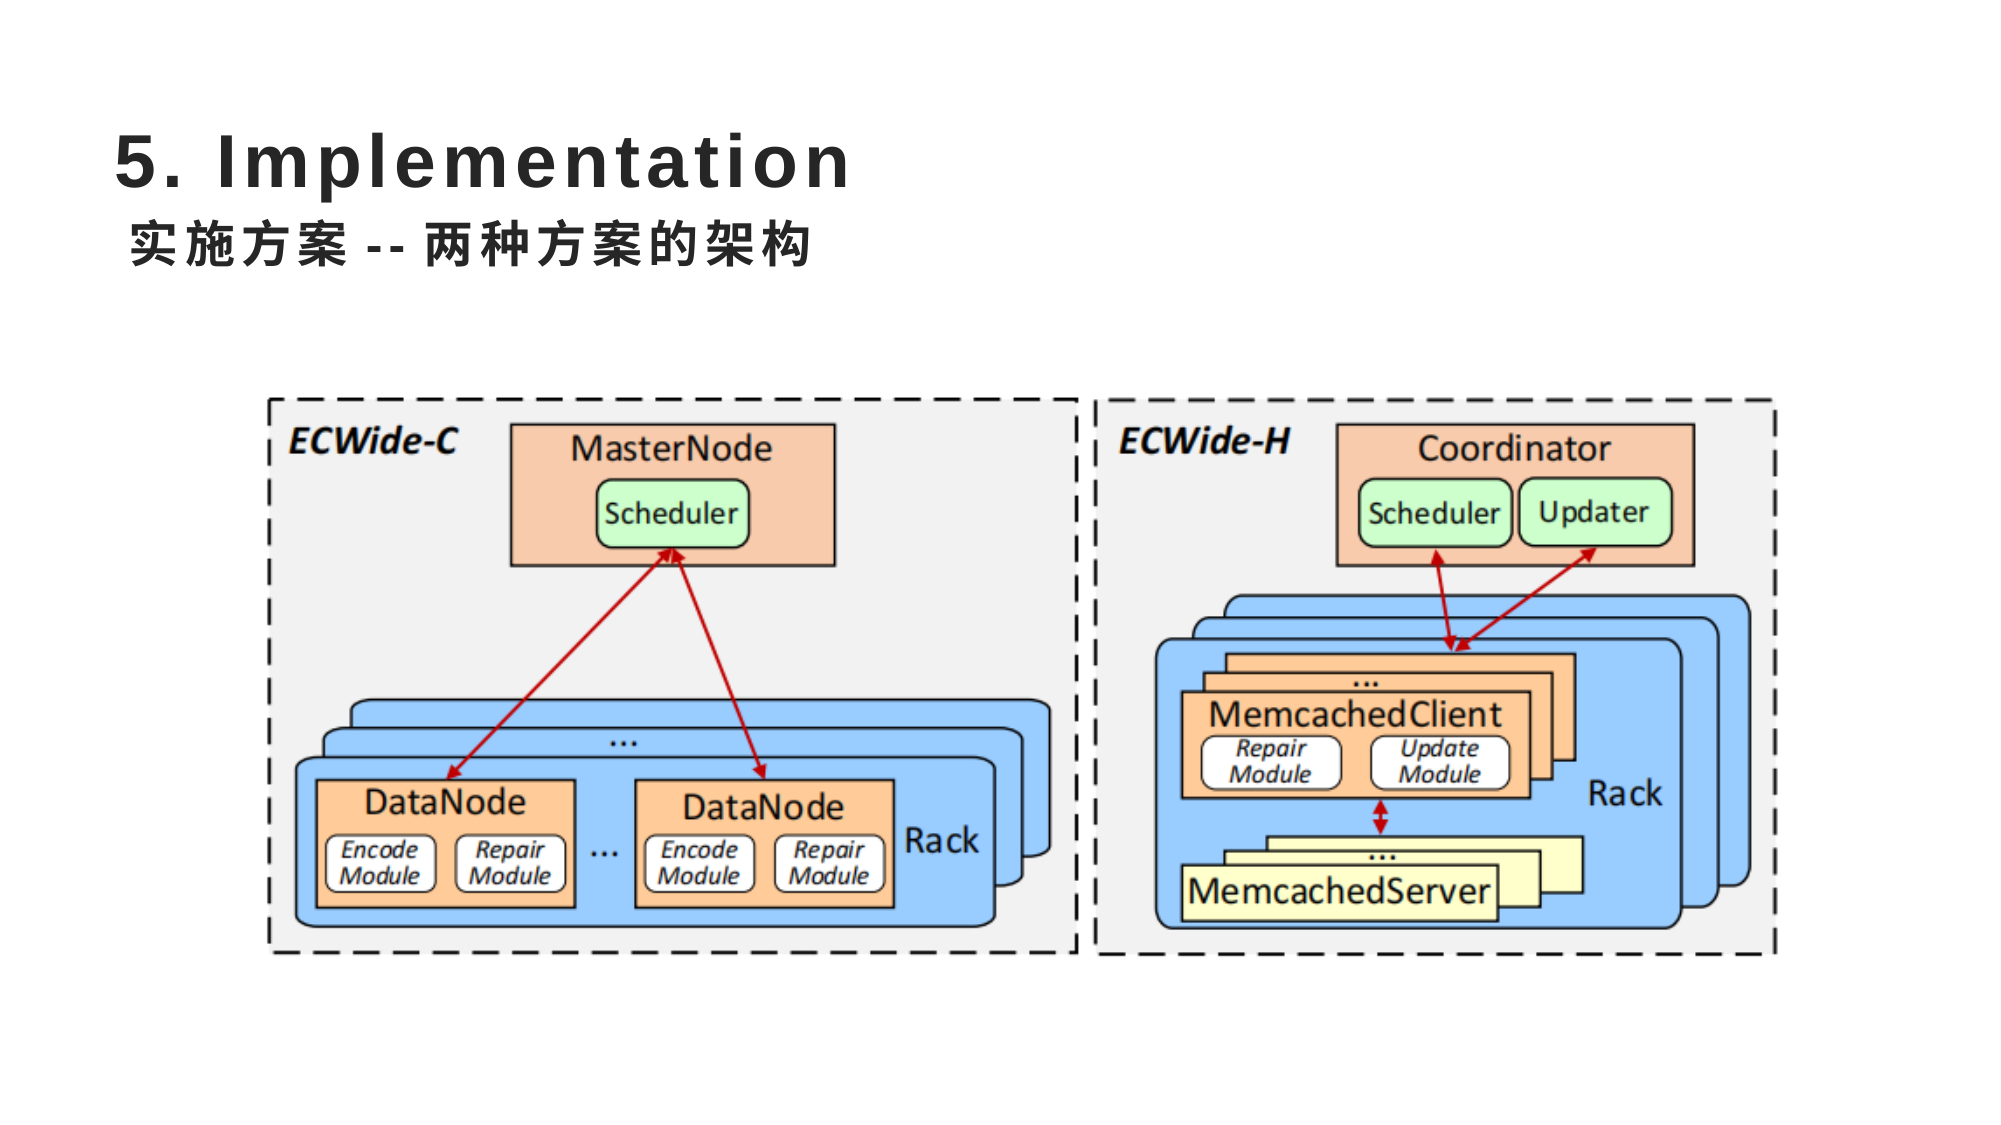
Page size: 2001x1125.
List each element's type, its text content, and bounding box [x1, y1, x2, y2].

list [196, 314, 1937, 979]
title 5. Implementation [99, 99, 1900, 216]
text_box 实施方案--两种方案的架构 [114, 184, 1914, 301]
